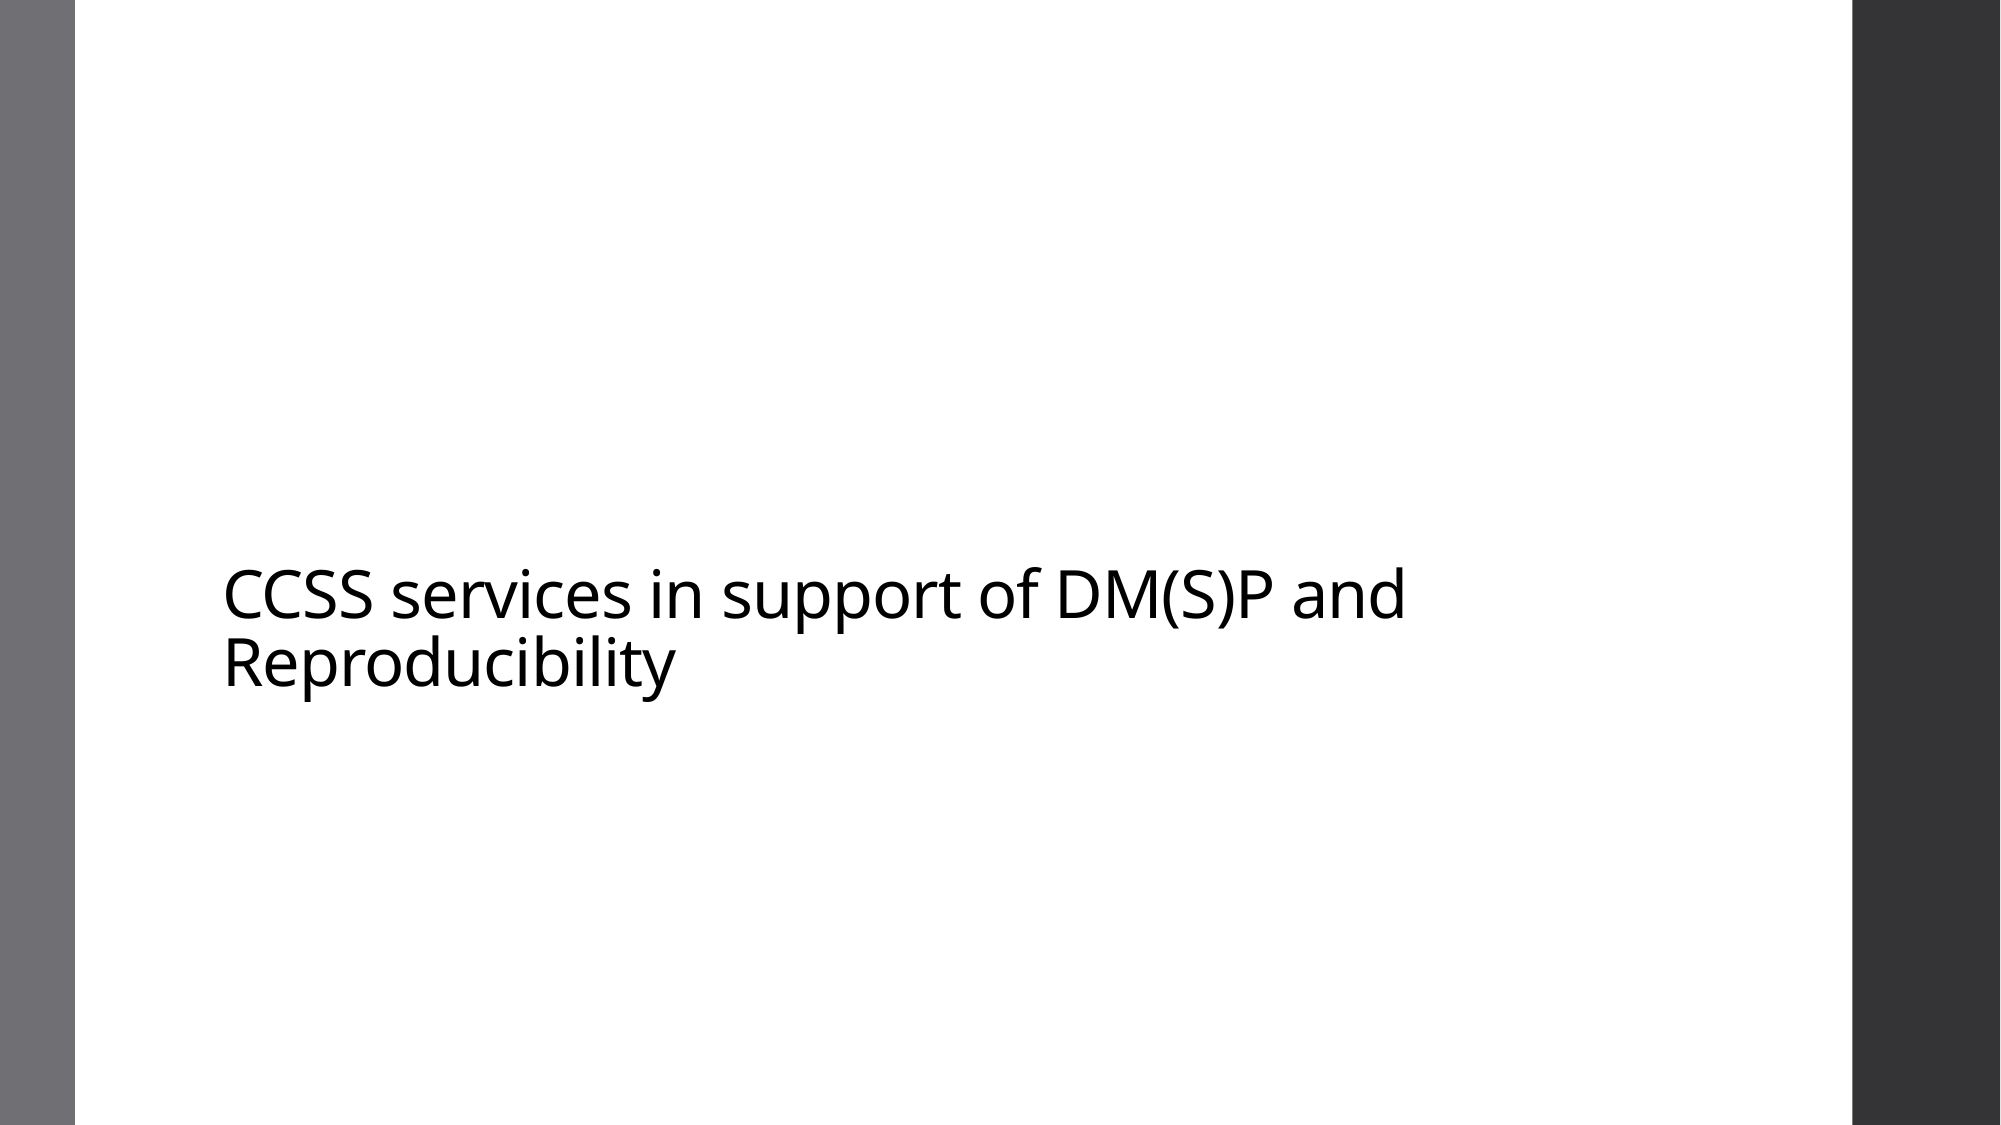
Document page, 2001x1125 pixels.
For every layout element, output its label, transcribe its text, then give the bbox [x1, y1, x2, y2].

title CCSS services in support of DM(S)P and Reproducibility [206, 124, 1752, 788]
